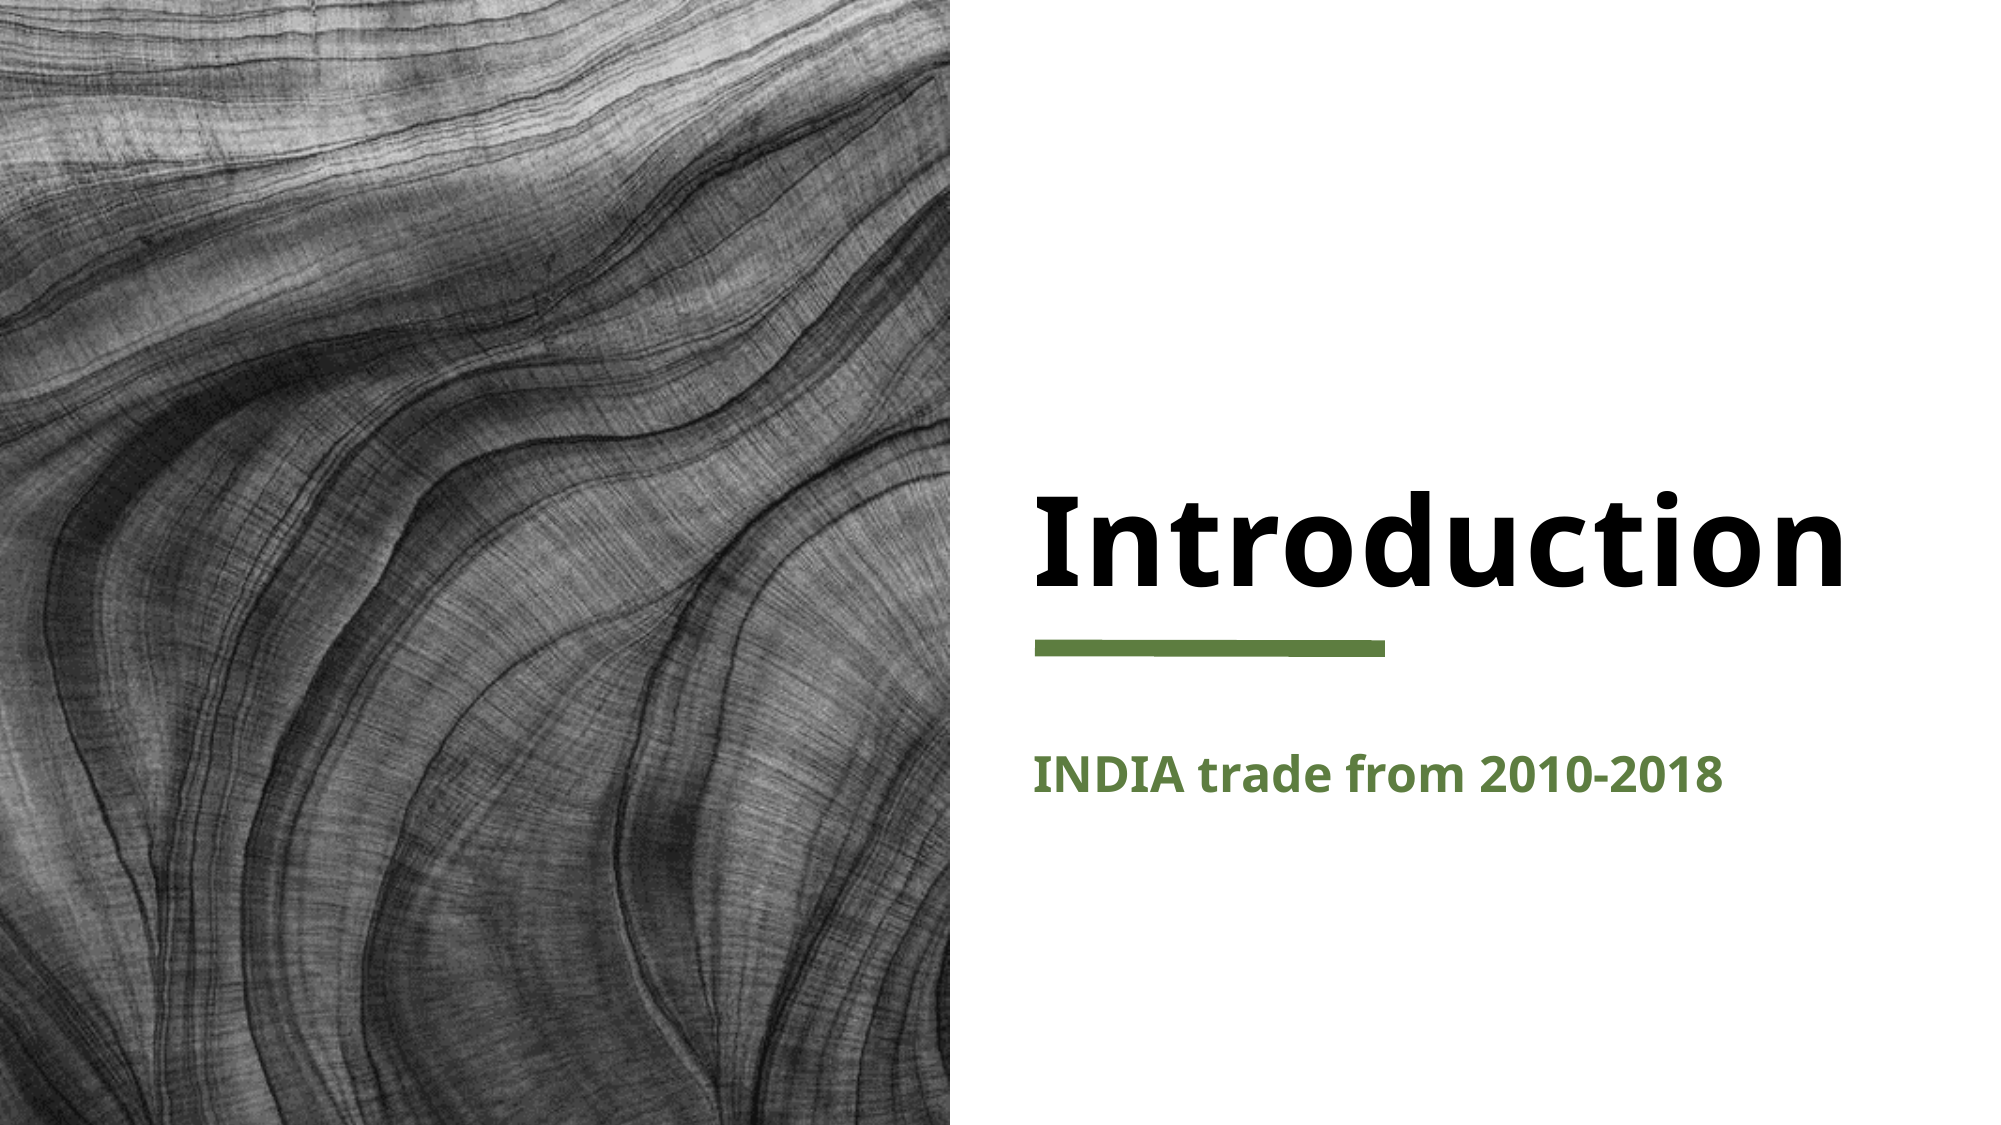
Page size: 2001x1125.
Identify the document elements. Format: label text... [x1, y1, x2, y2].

list INDIA trade from 2010-2018 [1033, 749, 1934, 1020]
picture [0, 0, 950, 1125]
title Introduction [1033, 70, 1934, 611]
